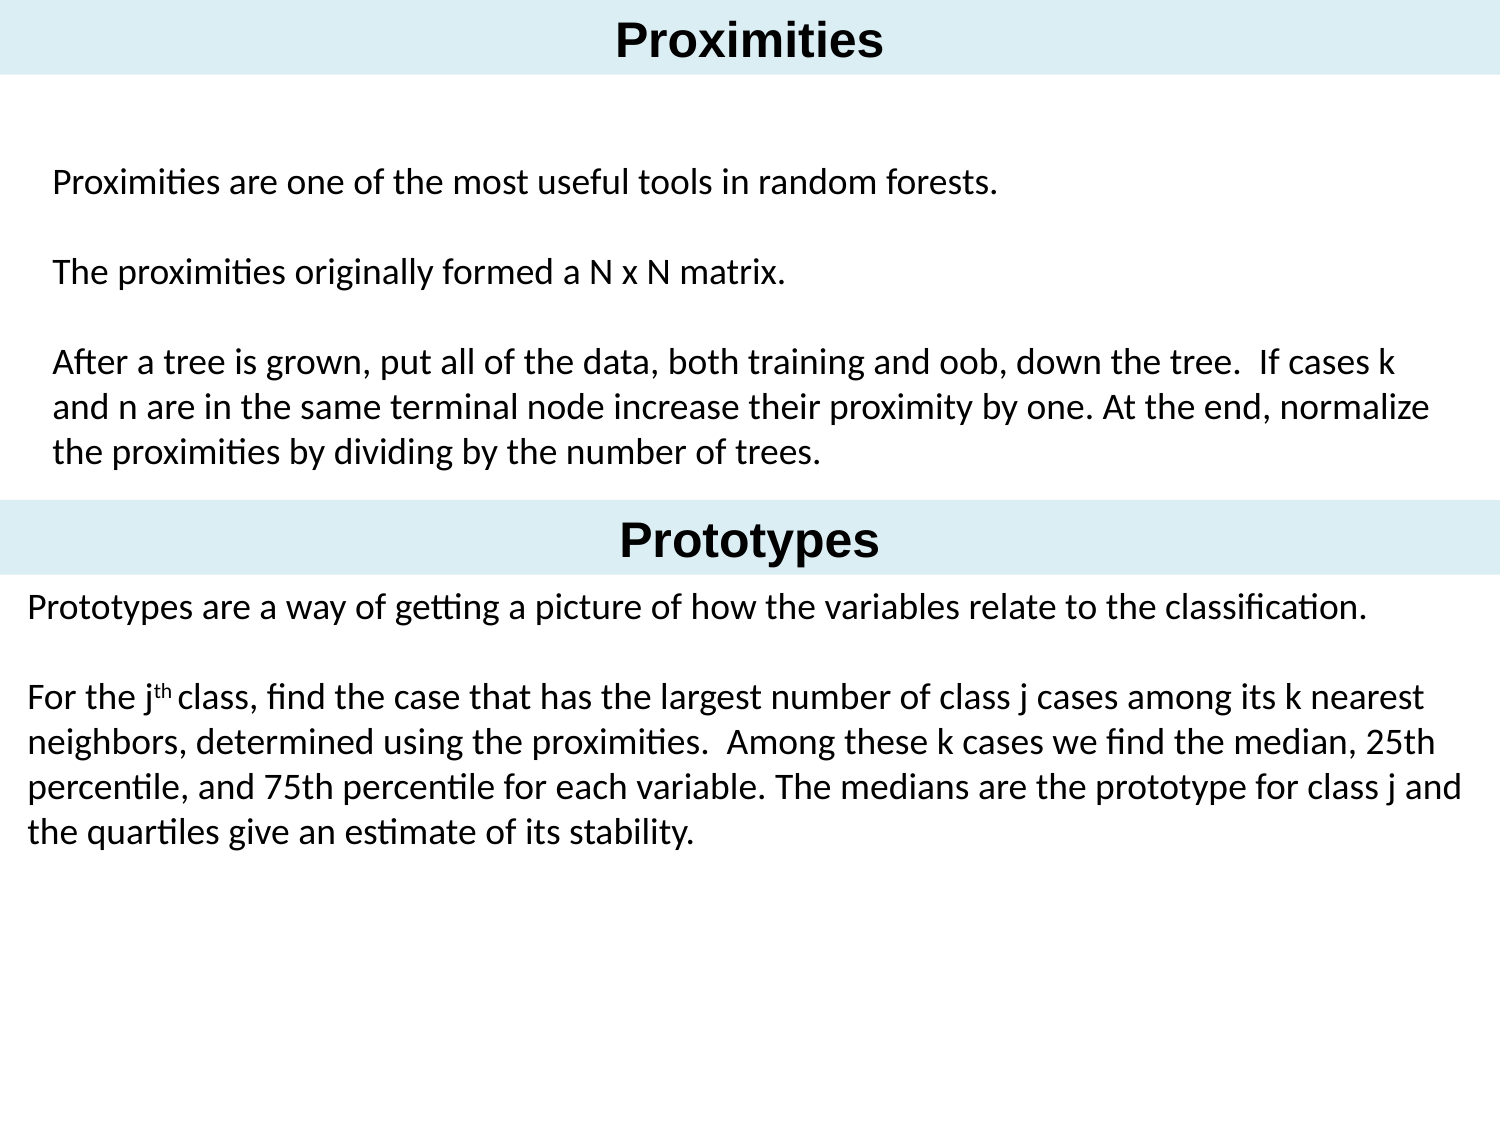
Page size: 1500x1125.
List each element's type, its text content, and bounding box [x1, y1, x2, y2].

text_box Proximities [0, 0, 1500, 75]
text_box Prototypes [0, 499, 1500, 575]
text_box Prototypes are a way of getting a picture of how the variables relate to the classification. For the jth class, find the case that has the largest number of class j cases among its k nearest neighbors, determined using the proximities. Among these k cases we find the median, 25th percentile, and 75th percentile for each variable. The medians are the prototype for class j and the quartiles give an estimate of its stability. [12, 574, 1500, 860]
text_box Proximities are one of the most useful tools in random forests. The proximities originally formed a N x N matrix. After a tree is grown, put all of the data, both training and oob, down the tree. If cases k and n are in the same terminal node increase their proximity by one. At the end, normalize the proximities by dividing by the number of trees. [37, 149, 1450, 480]
